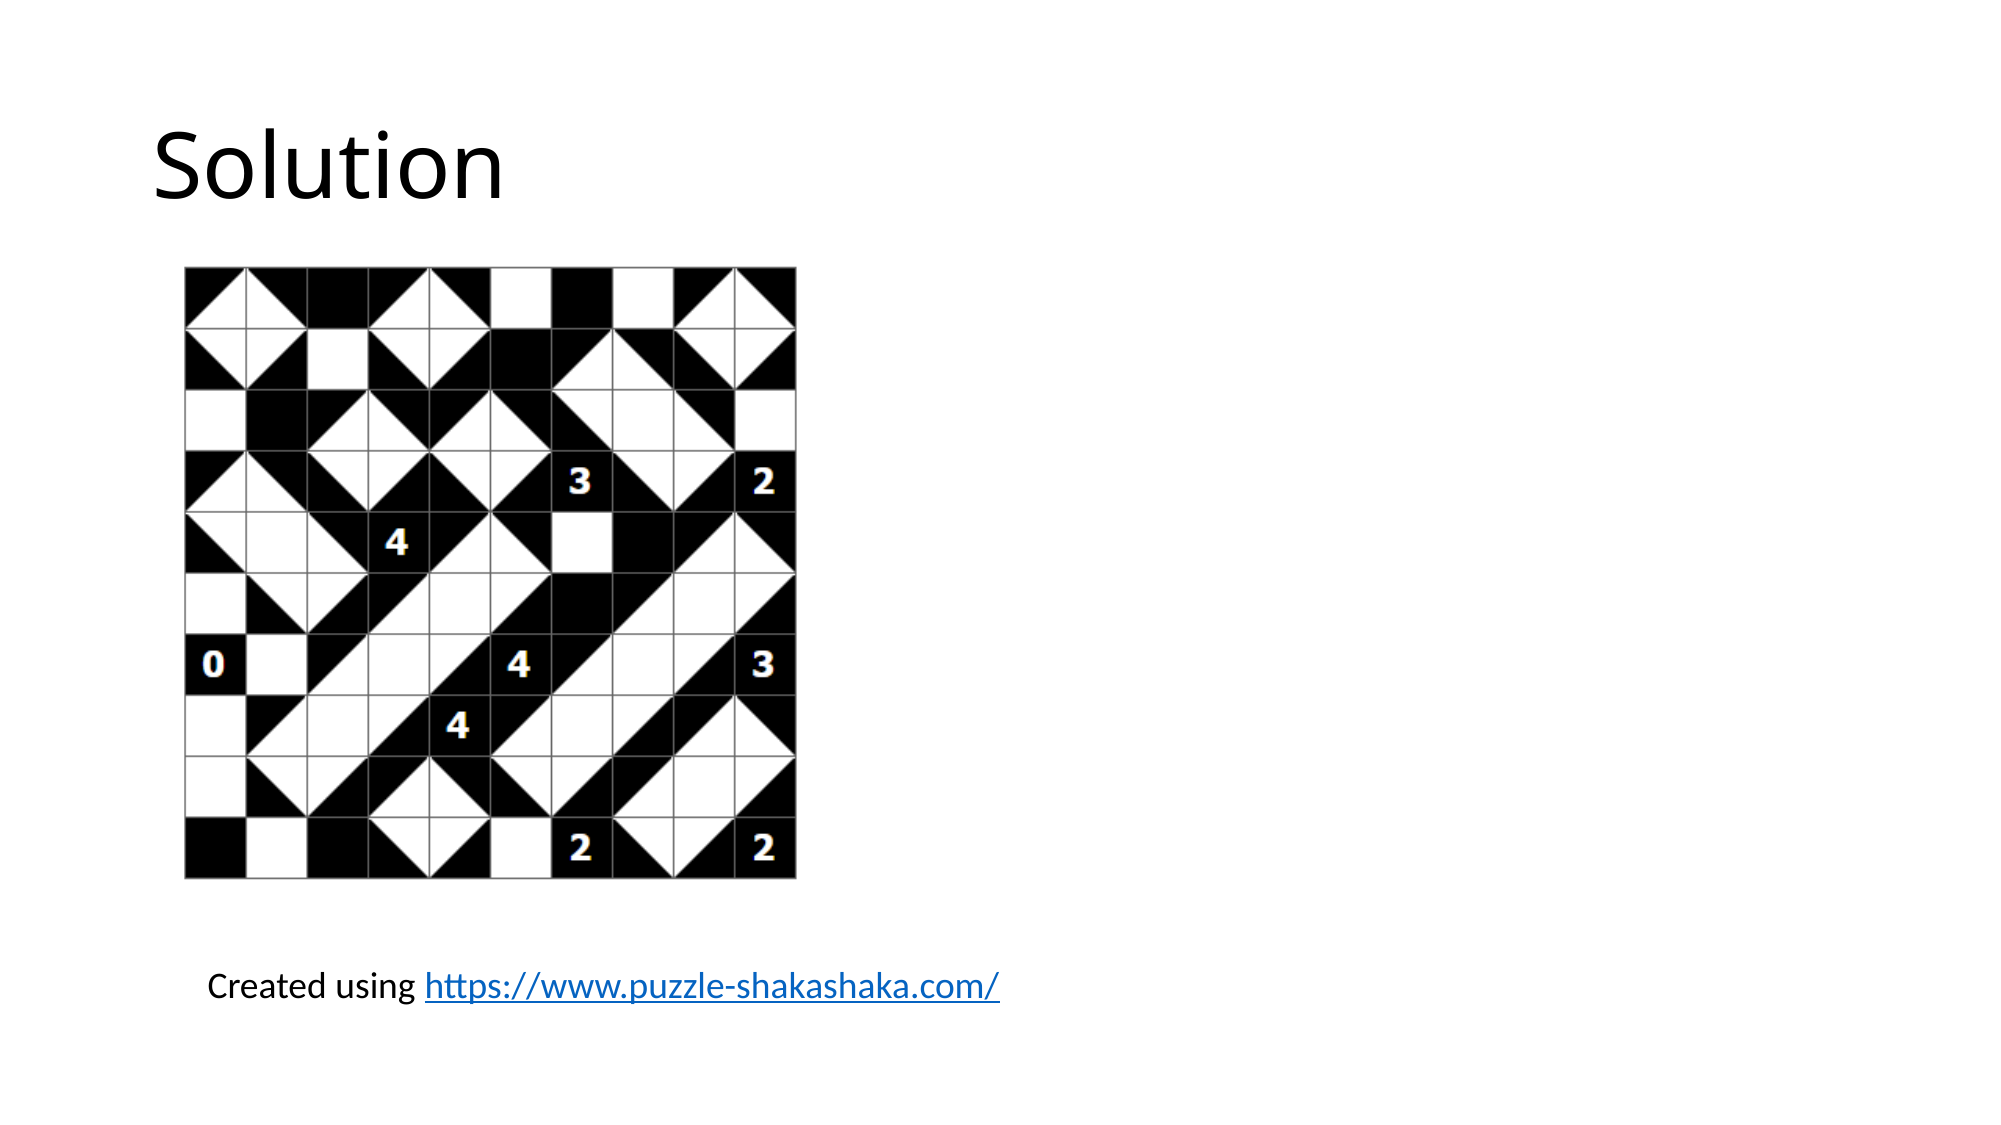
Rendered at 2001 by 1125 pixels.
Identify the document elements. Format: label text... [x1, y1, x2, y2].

text_box Created using https://www.puzzle-shakashaka.com/ [192, 953, 1015, 1014]
title Solution [137, 59, 1863, 278]
picture [183, 264, 800, 881]
